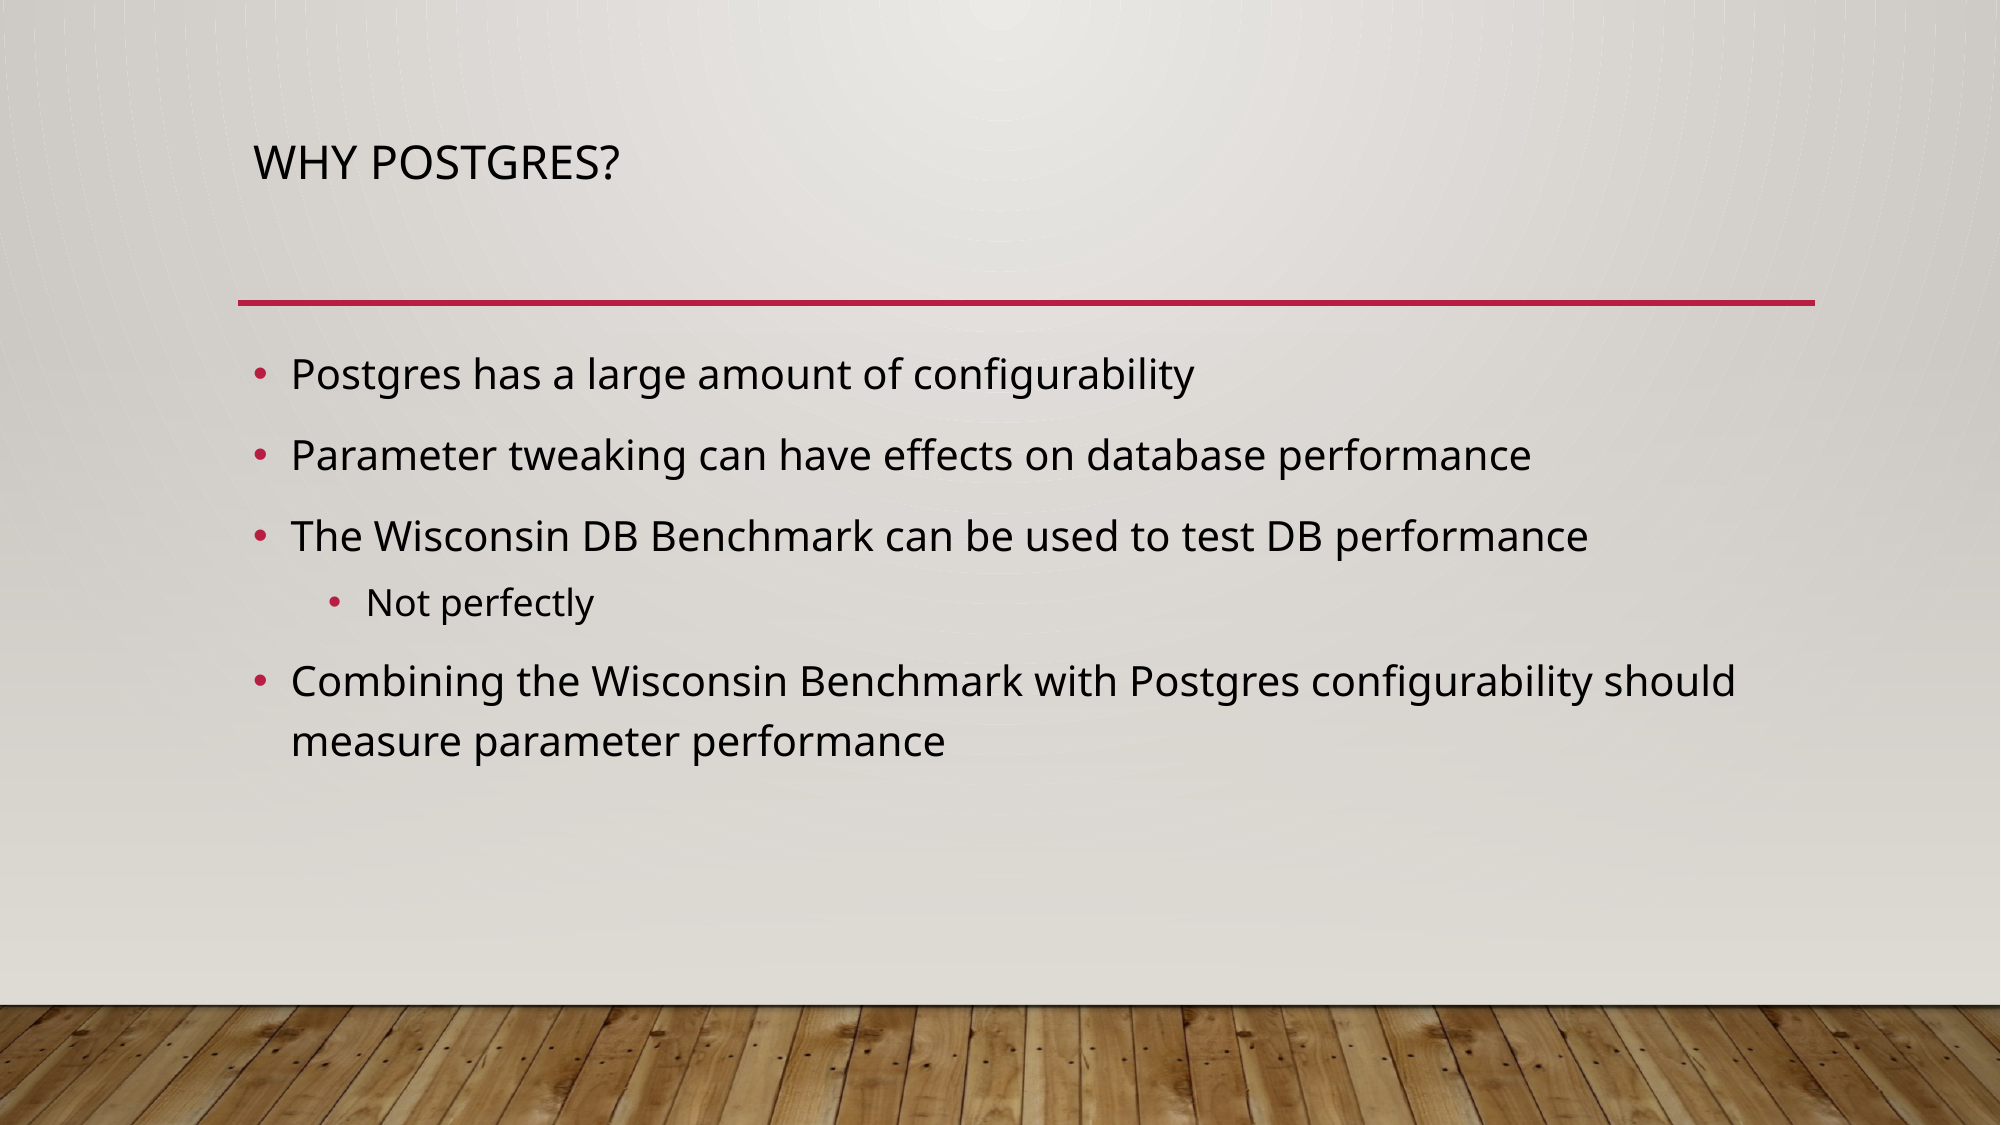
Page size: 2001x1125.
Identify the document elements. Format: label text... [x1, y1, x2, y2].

list Postgres has a large amount of configurability Parameter tweaking can have effects on database performance The Wisconsin DB Benchmark can be used to test DB performance Not perfectly Combining the Wisconsin Benchmark with Postgres configurability should measure parameter performance [238, 330, 1814, 897]
title Why Postgres? [238, 131, 1814, 305]
picture [0, 1005, 2000, 1125]
